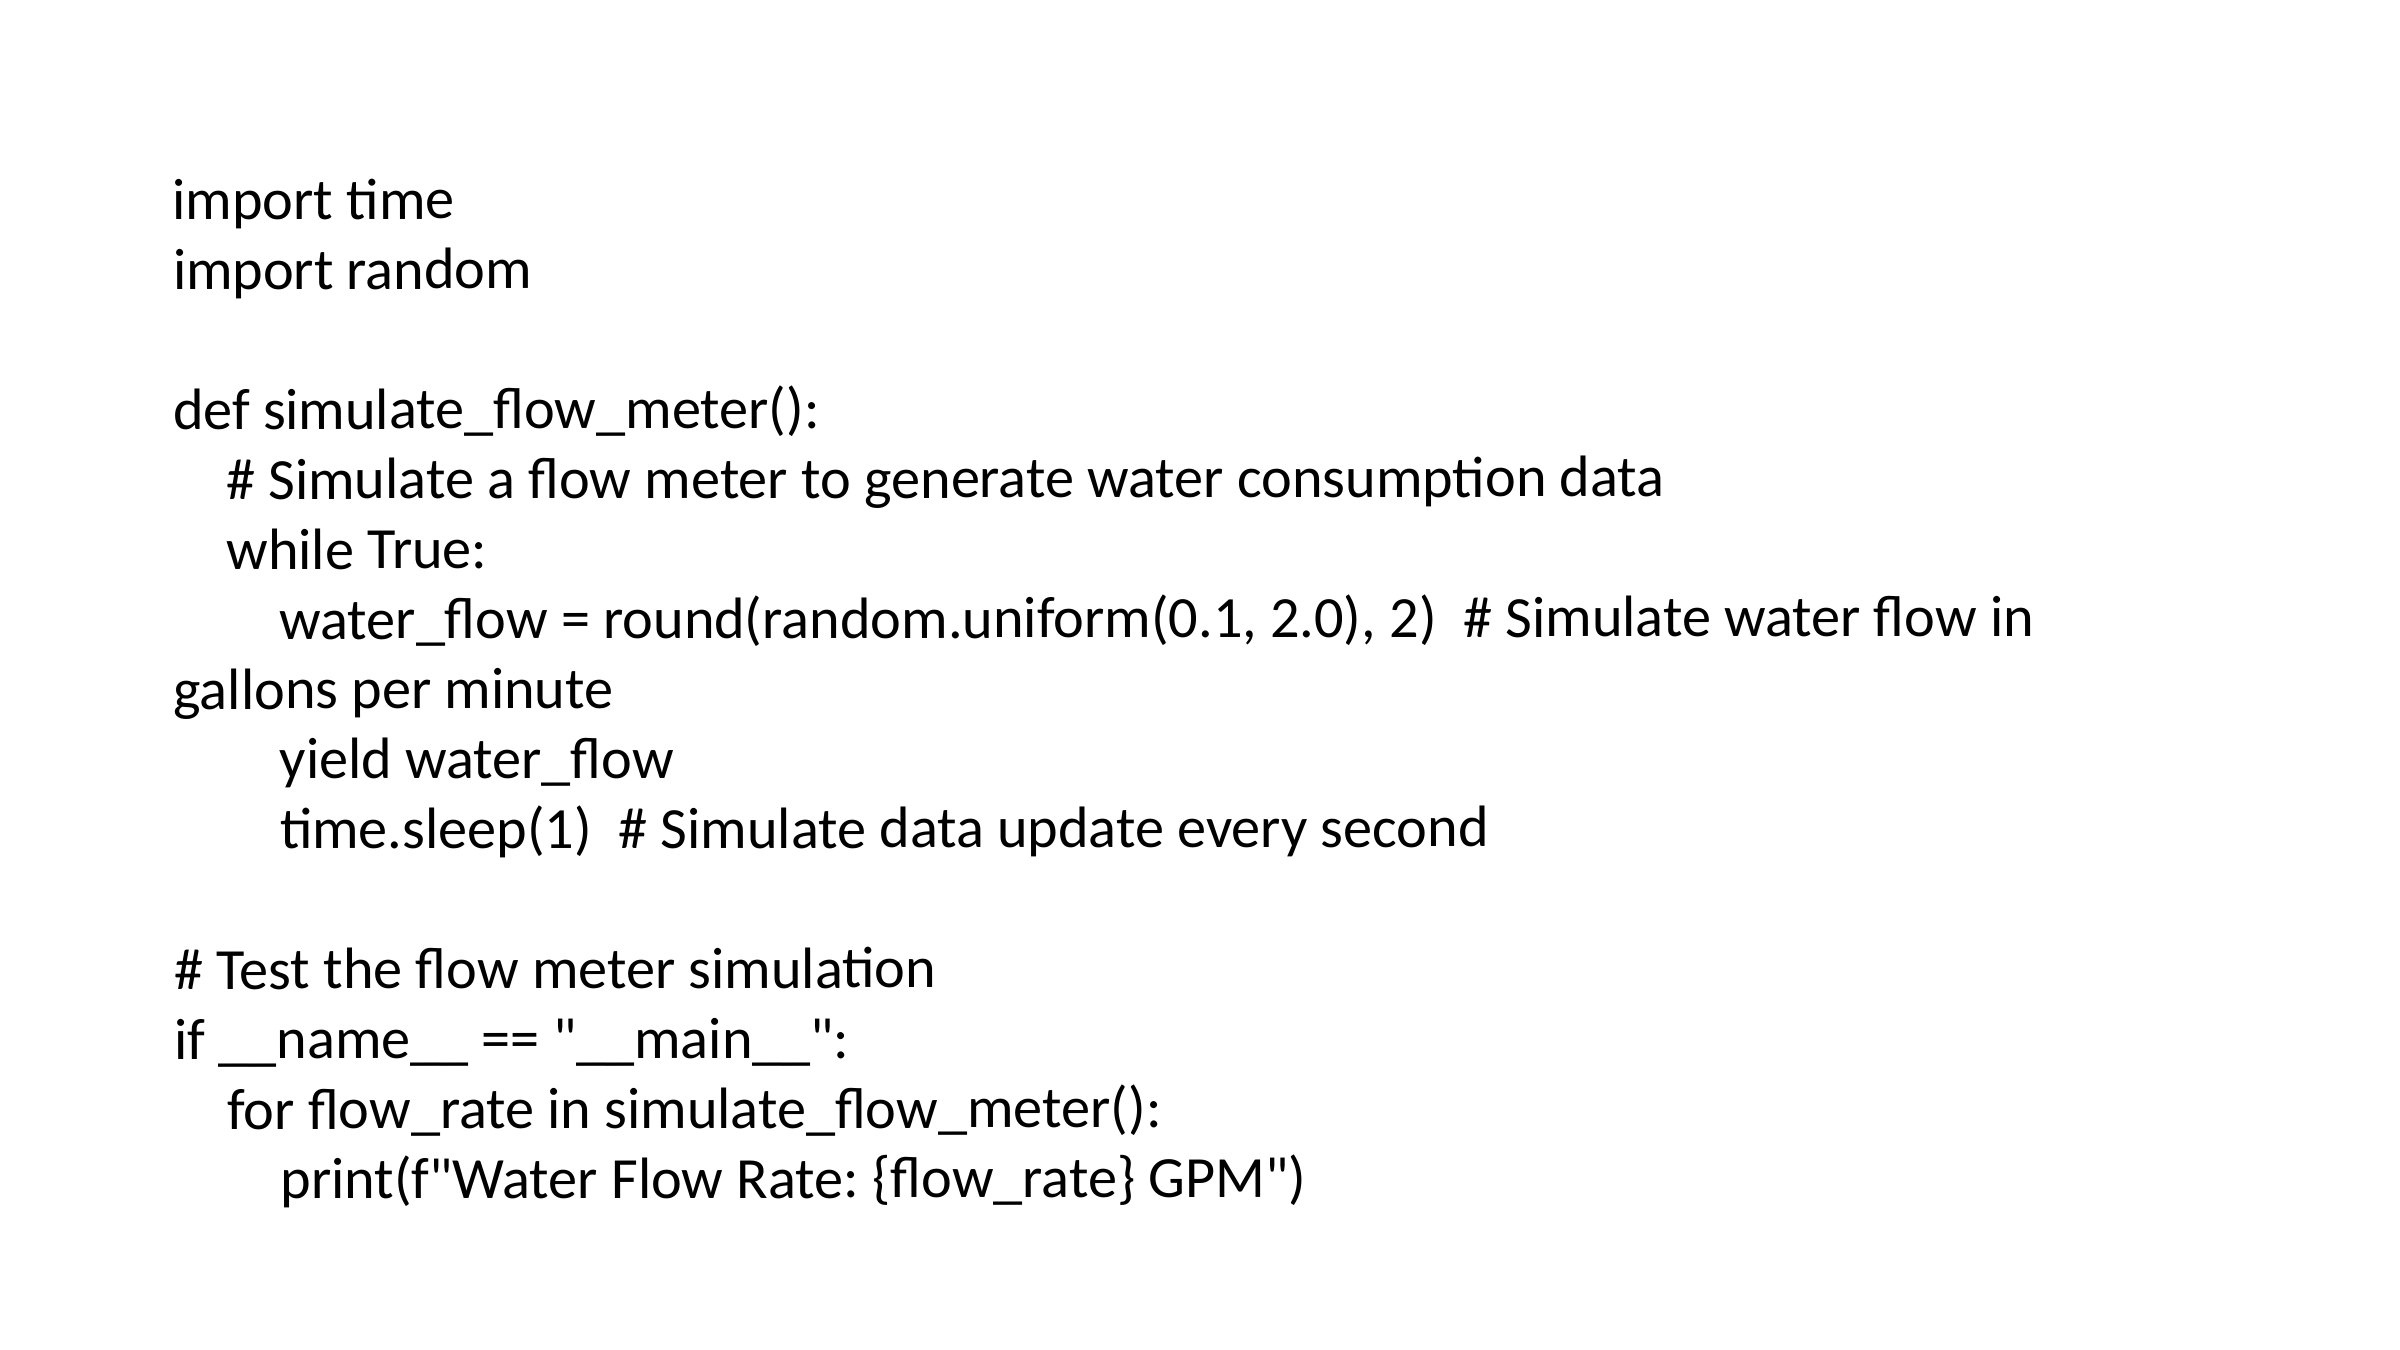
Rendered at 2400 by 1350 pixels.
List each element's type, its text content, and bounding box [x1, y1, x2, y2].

text_box import time import random def simulate_flow_meter(): # Simulate a flow meter to generate water consumption data while True: water_flow = round(random.uniform(0.1, 2.0), 2) # Simulate water flow in gallons per minute yield water_flow time.sleep(1) # Simulate data update every second # Test the flow meter simulation if __name__ == "__main__": for flow_rate in simulate_flow_meter(): print(f"Water Flow Rate: {flow_rate} GPM") [158, 149, 2119, 1219]
